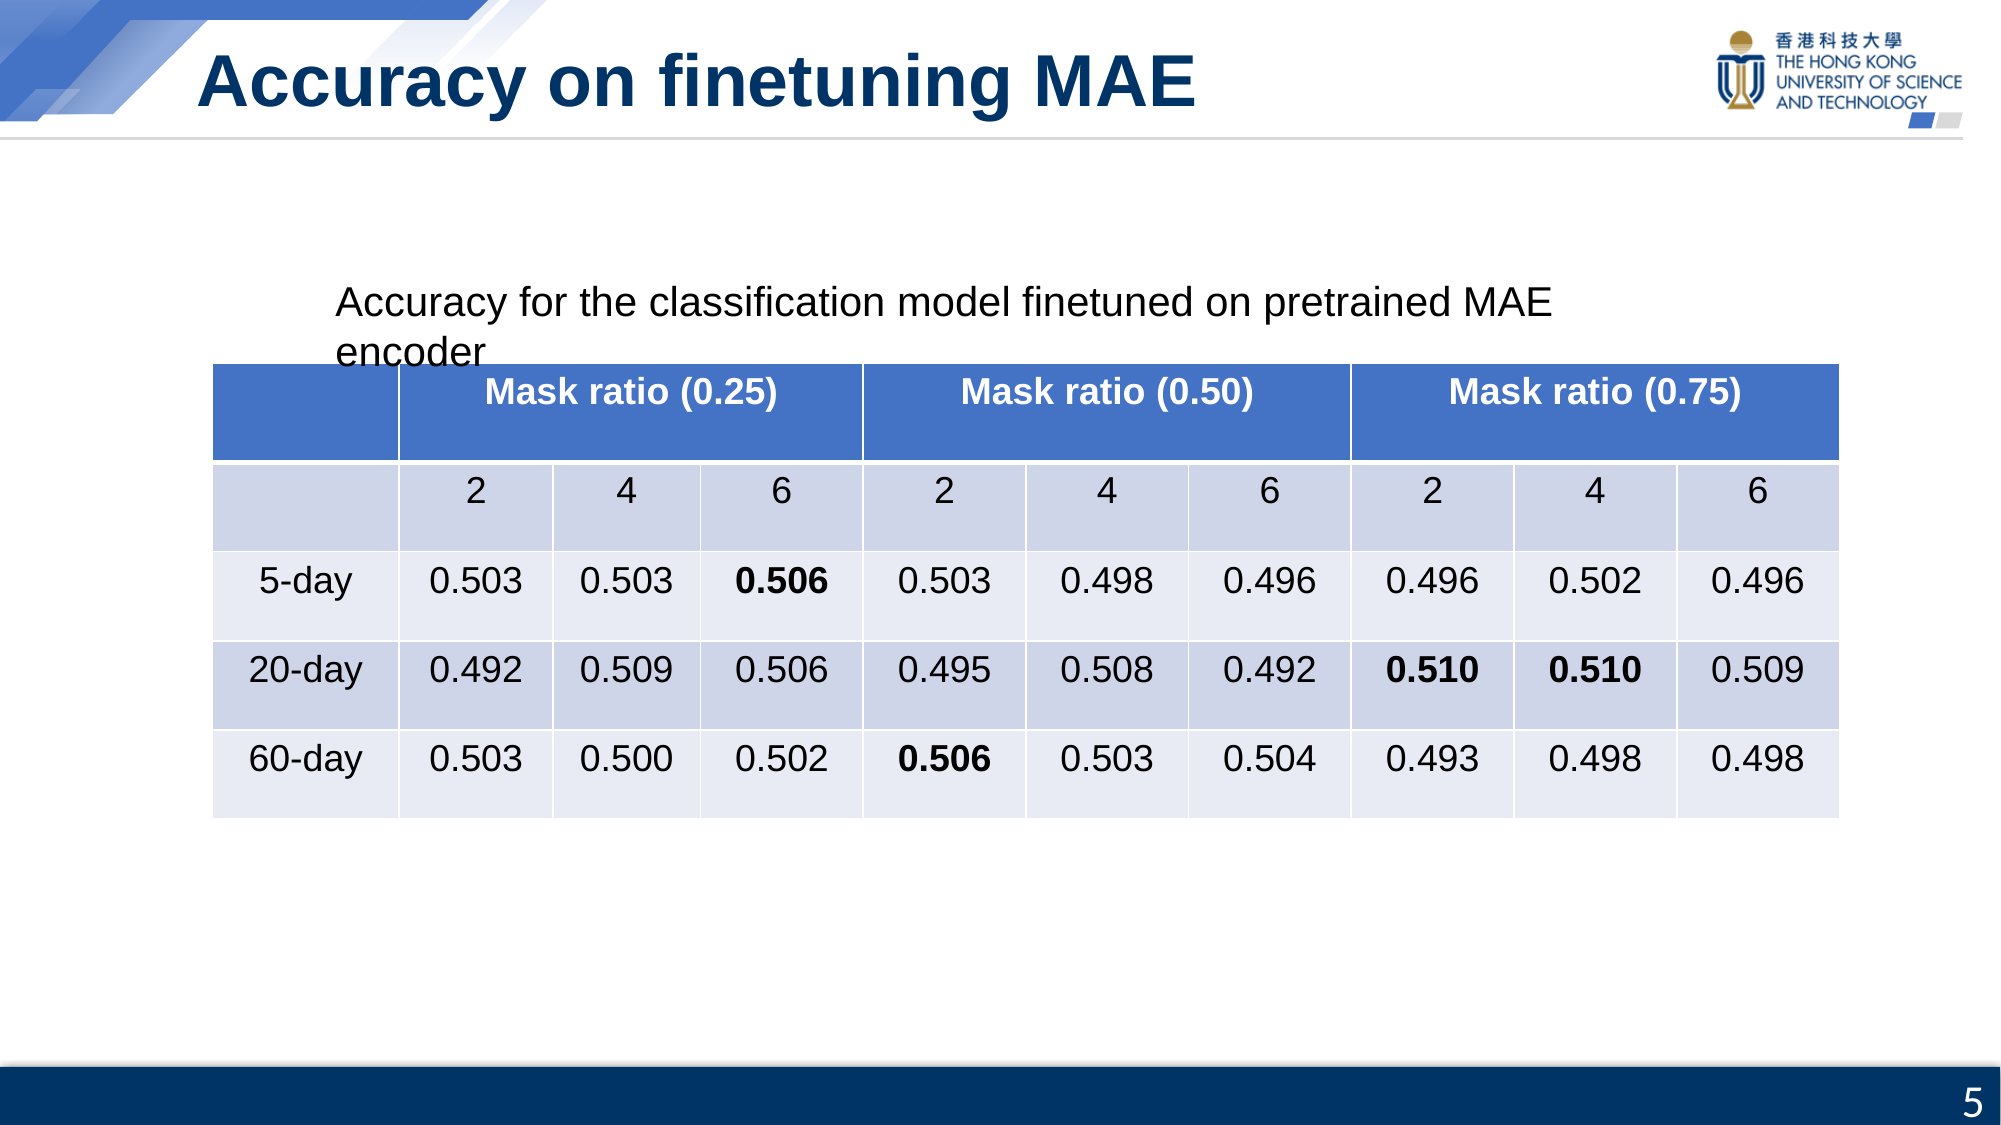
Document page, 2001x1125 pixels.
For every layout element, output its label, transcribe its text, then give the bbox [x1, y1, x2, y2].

title Accuracy on finetuning MAE [181, 25, 1714, 130]
picture [1715, 30, 1963, 111]
slide_number 5 [1878, 1068, 2000, 1125]
text_box Accuracy for the classification model finetuned on pretrained MAE encoder [320, 267, 1732, 383]
